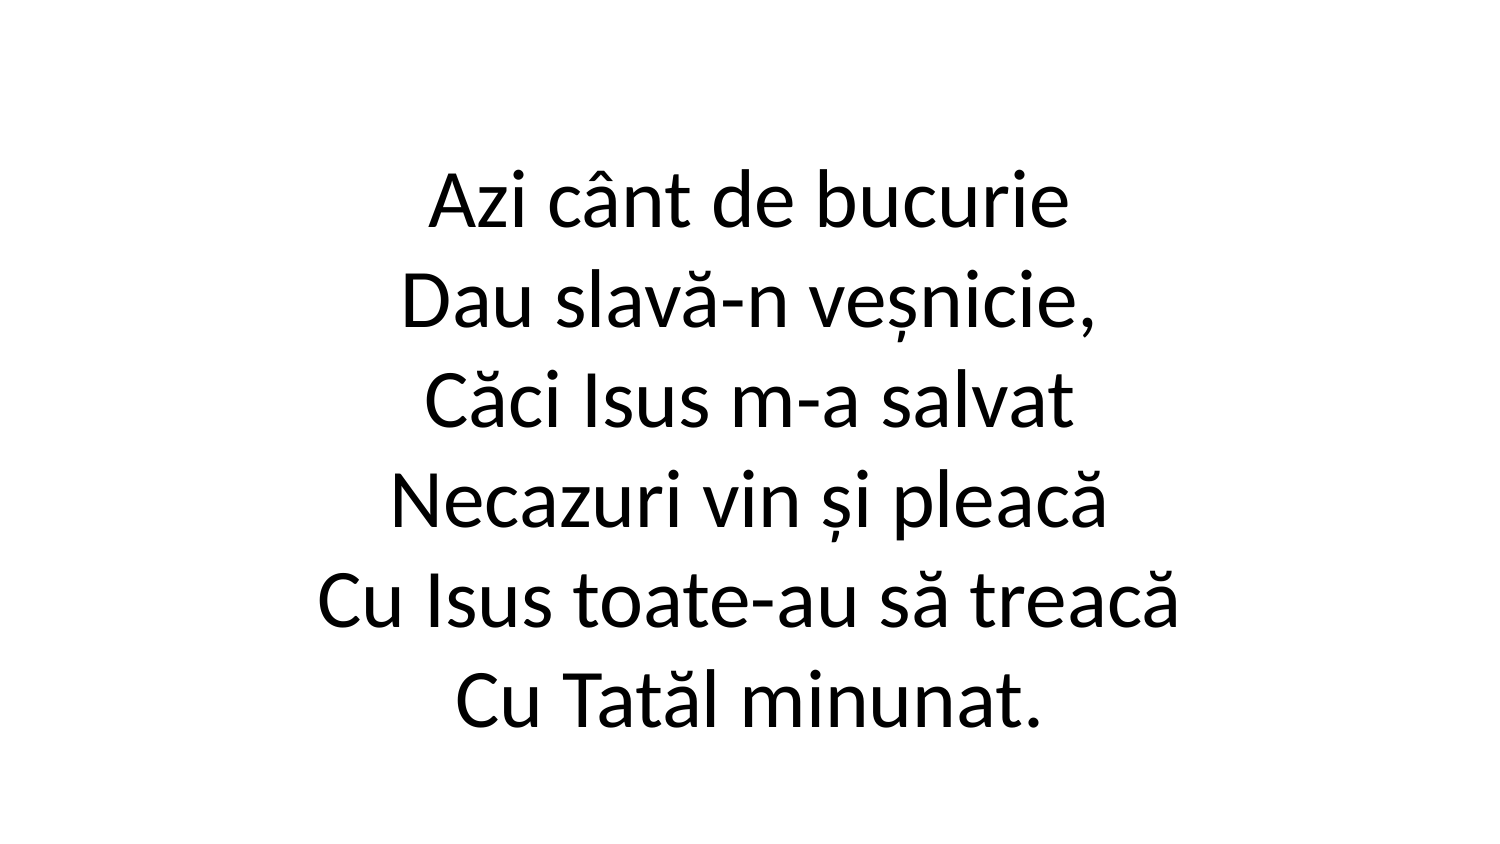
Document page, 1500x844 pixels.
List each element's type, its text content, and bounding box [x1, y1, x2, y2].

text_box Azi cânt de bucurie Dau slavă-n veșnicie, Căci Isus m-a salvat Necazuri vin și pleacă Cu Isus toate-au să treacă Cu Tatăl minunat. [302, 92, 1198, 752]
